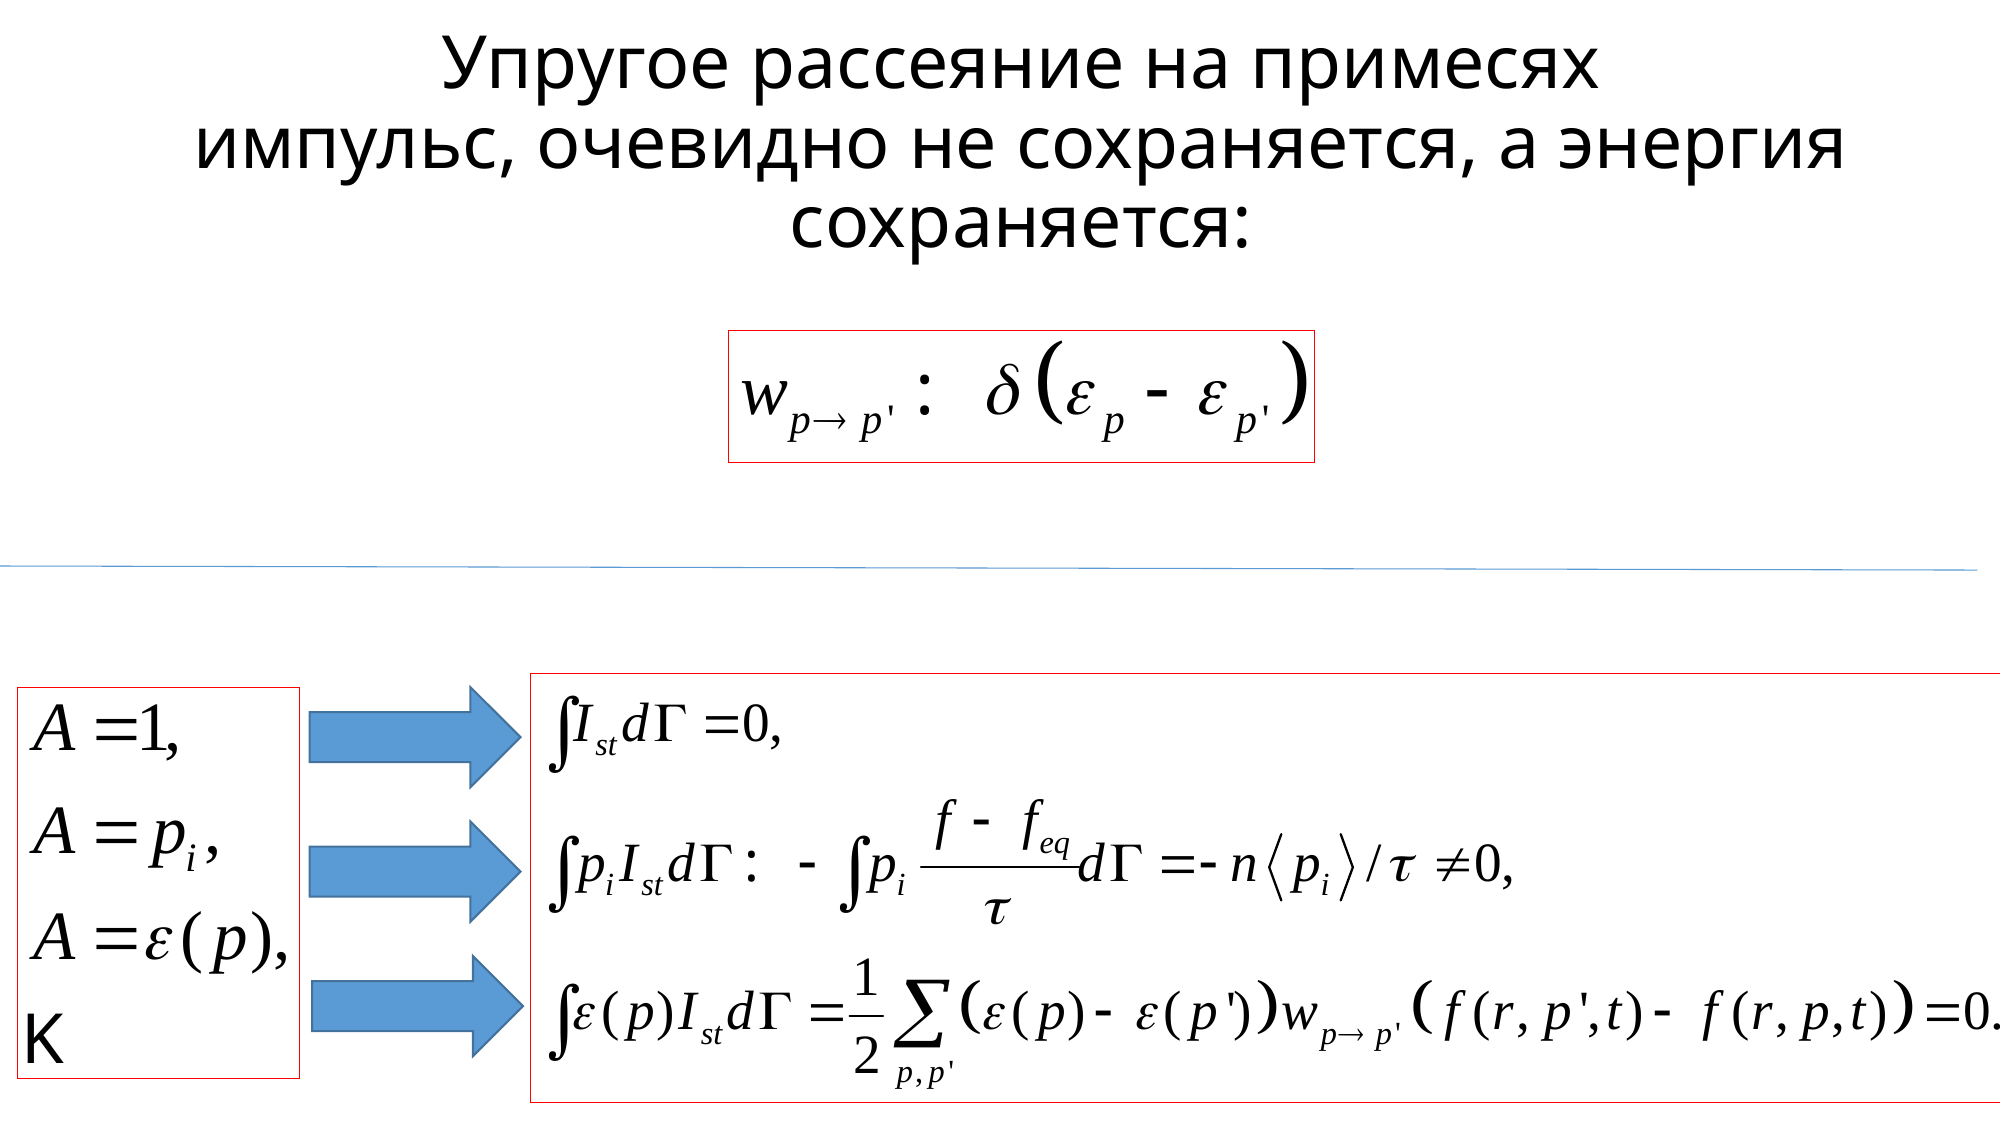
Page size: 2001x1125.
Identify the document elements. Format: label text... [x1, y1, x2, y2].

title Упругое рассеяние на примесях импульс, очевидно не сохраняется, а энергия сохраняется: [158, 17, 1884, 272]
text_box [17, 687, 300, 1079]
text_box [0, 566, 1978, 571]
text_box [308, 684, 522, 790]
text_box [530, 673, 2000, 1103]
text_box [308, 819, 522, 925]
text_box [728, 330, 1315, 463]
text_box [311, 953, 525, 1059]
